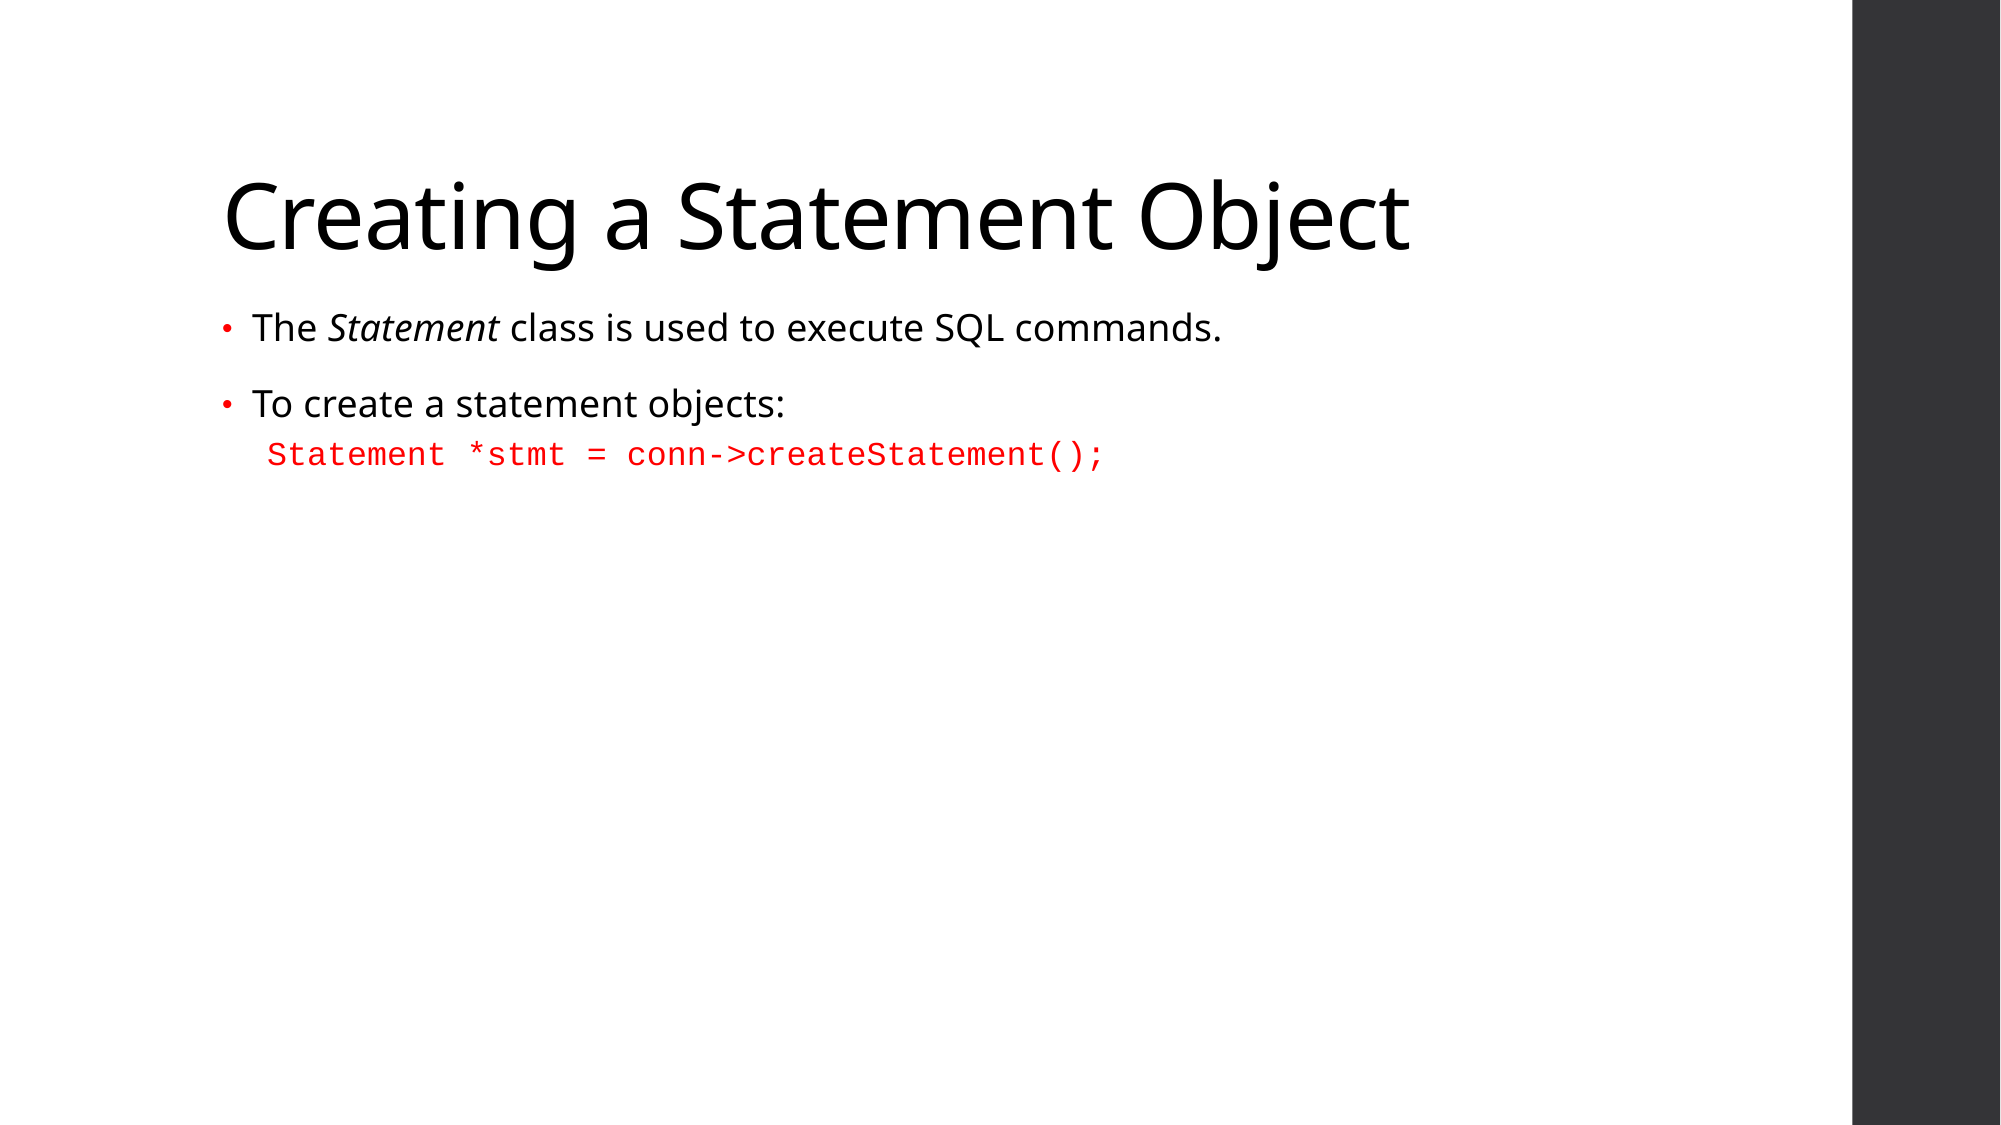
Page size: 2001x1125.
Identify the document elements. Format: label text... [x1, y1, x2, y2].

list The Statement class is used to execute SQL commands. To create a statement objects: Statement *stmt = conn->createStatement(); [206, 299, 1617, 1014]
title Creating a Statement Object [206, 60, 1797, 278]
